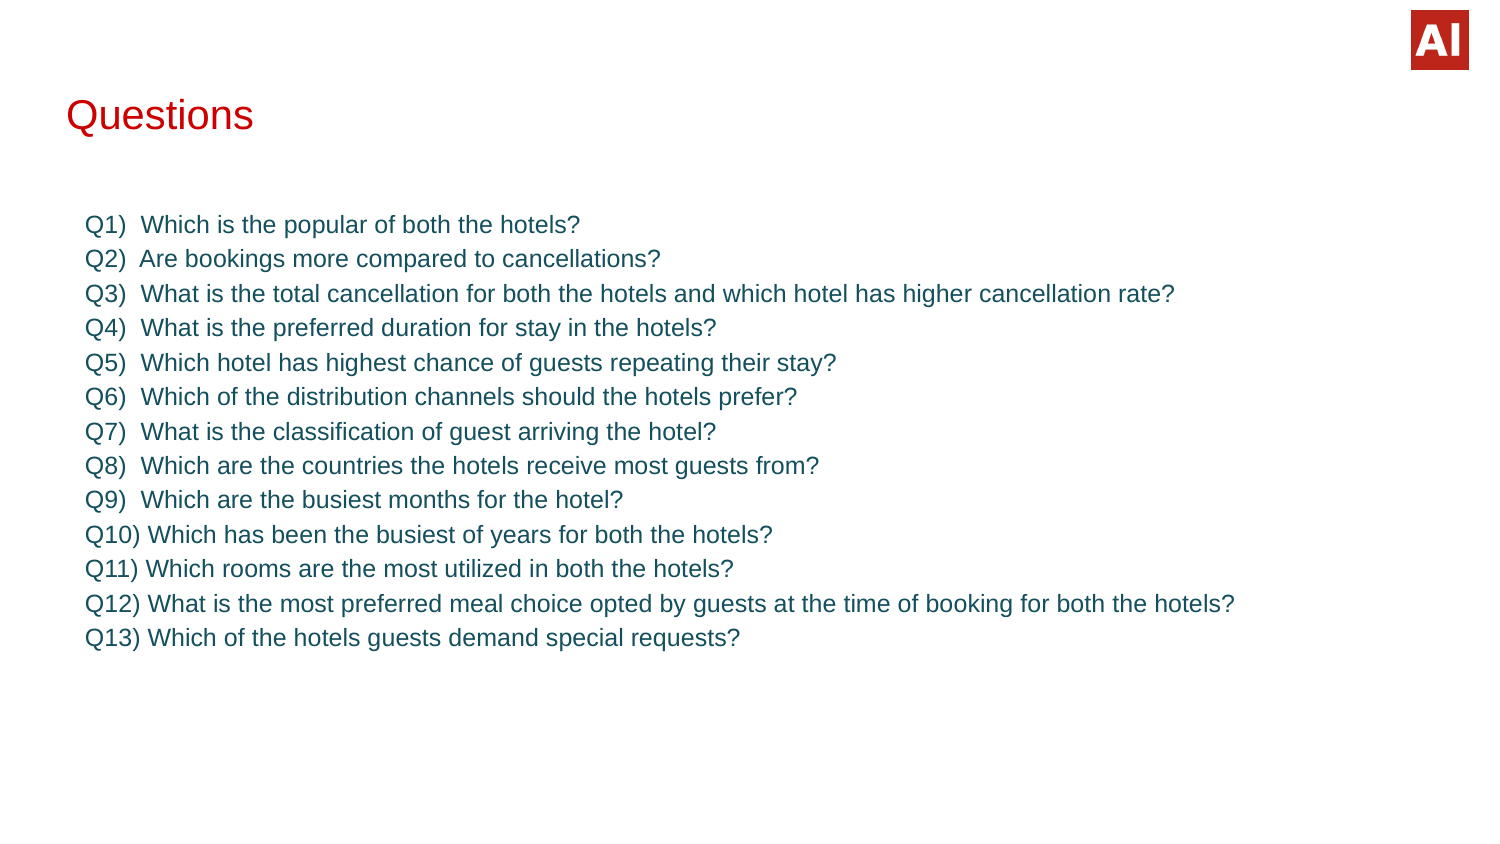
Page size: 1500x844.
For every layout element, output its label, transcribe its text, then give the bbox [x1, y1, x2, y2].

picture [1411, 10, 1469, 70]
title Questions [51, 72, 1449, 167]
list Q1) Which is the popular of both the hotels? Q2) Are bookings more compared to cancellations? Q3) What is the total cancellation for both the hotels and which hotel has higher cancellation rate? Q4) What is the preferred duration for stay in the hotels? Q5) Which hotel has highest chance of guests repeating their stay? Q6) Which of the distribution channels should the hotels prefer? Q7) What is the classification of guest arriving the hotel? Q8) Which are the countries the hotels receive most guests from? Q9) Which are the busiest months for the hotel? Q10) Which has been the busiest of years for both the hotels? Q11) Which rooms are the most utilized in both the hotels? Q12) What is the most preferred meal choice opted by guests at the time of booking for both the hotels? Q13) Which of the hotels guests demand special requests? [51, 189, 1449, 750]
